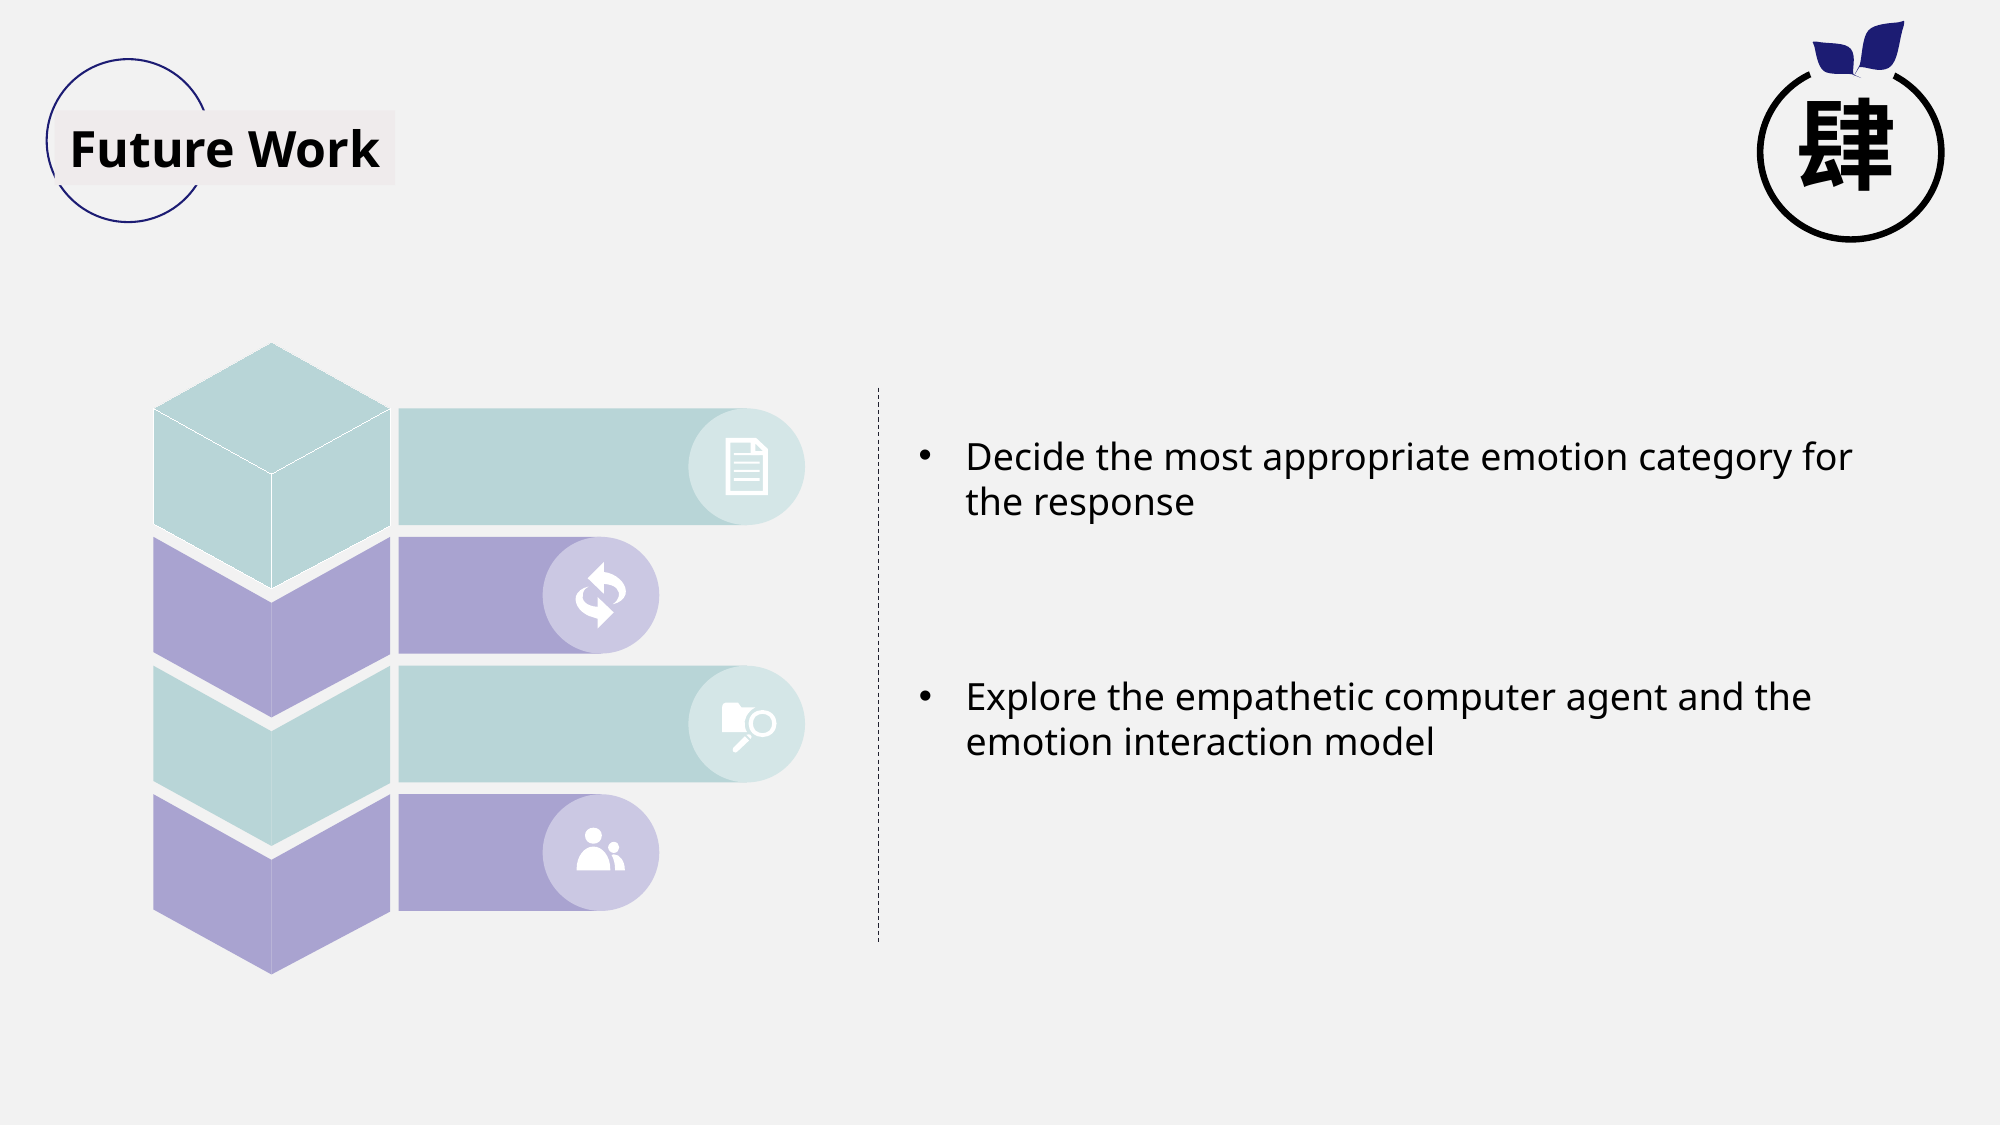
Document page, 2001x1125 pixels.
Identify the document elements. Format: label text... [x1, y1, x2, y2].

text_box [398, 408, 806, 526]
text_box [398, 794, 660, 911]
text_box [573, 562, 628, 629]
text_box Explore the empathetic computer agent and the emotion interaction model [903, 665, 1904, 771]
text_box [153, 341, 391, 536]
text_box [721, 702, 778, 753]
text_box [153, 536, 391, 665]
text_box Future Work [54, 110, 396, 186]
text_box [153, 665, 391, 794]
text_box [725, 437, 768, 496]
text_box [1756, 16, 1945, 243]
text_box Decide the most appropriate emotion category for the response [903, 425, 1904, 530]
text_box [398, 536, 660, 654]
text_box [153, 794, 391, 975]
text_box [398, 665, 806, 783]
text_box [576, 827, 625, 871]
